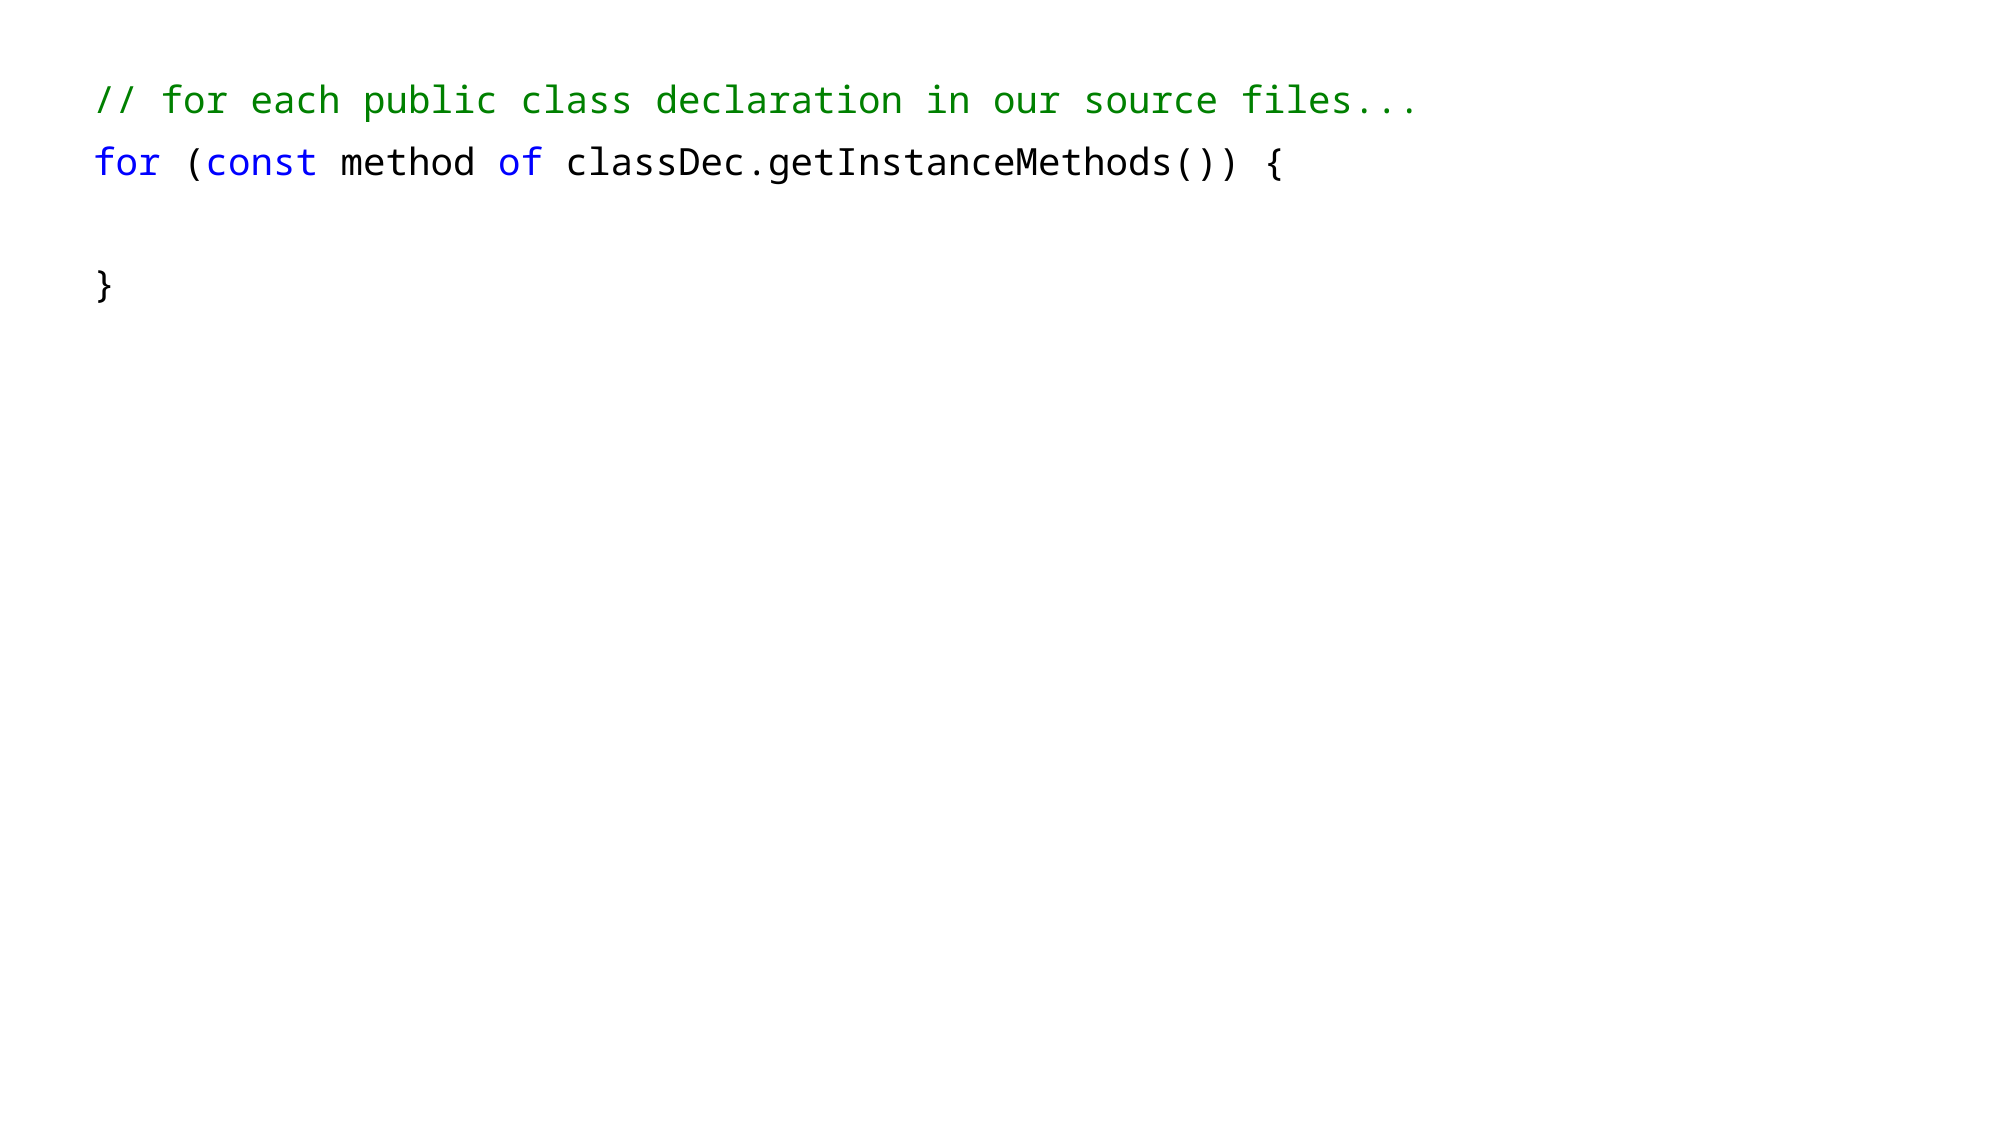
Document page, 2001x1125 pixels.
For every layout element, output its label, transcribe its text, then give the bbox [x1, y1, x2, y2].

list // for each public class declaration in our source files... for (const method of classDec.getInstanceMethods()) { } [78, 73, 1863, 1081]
